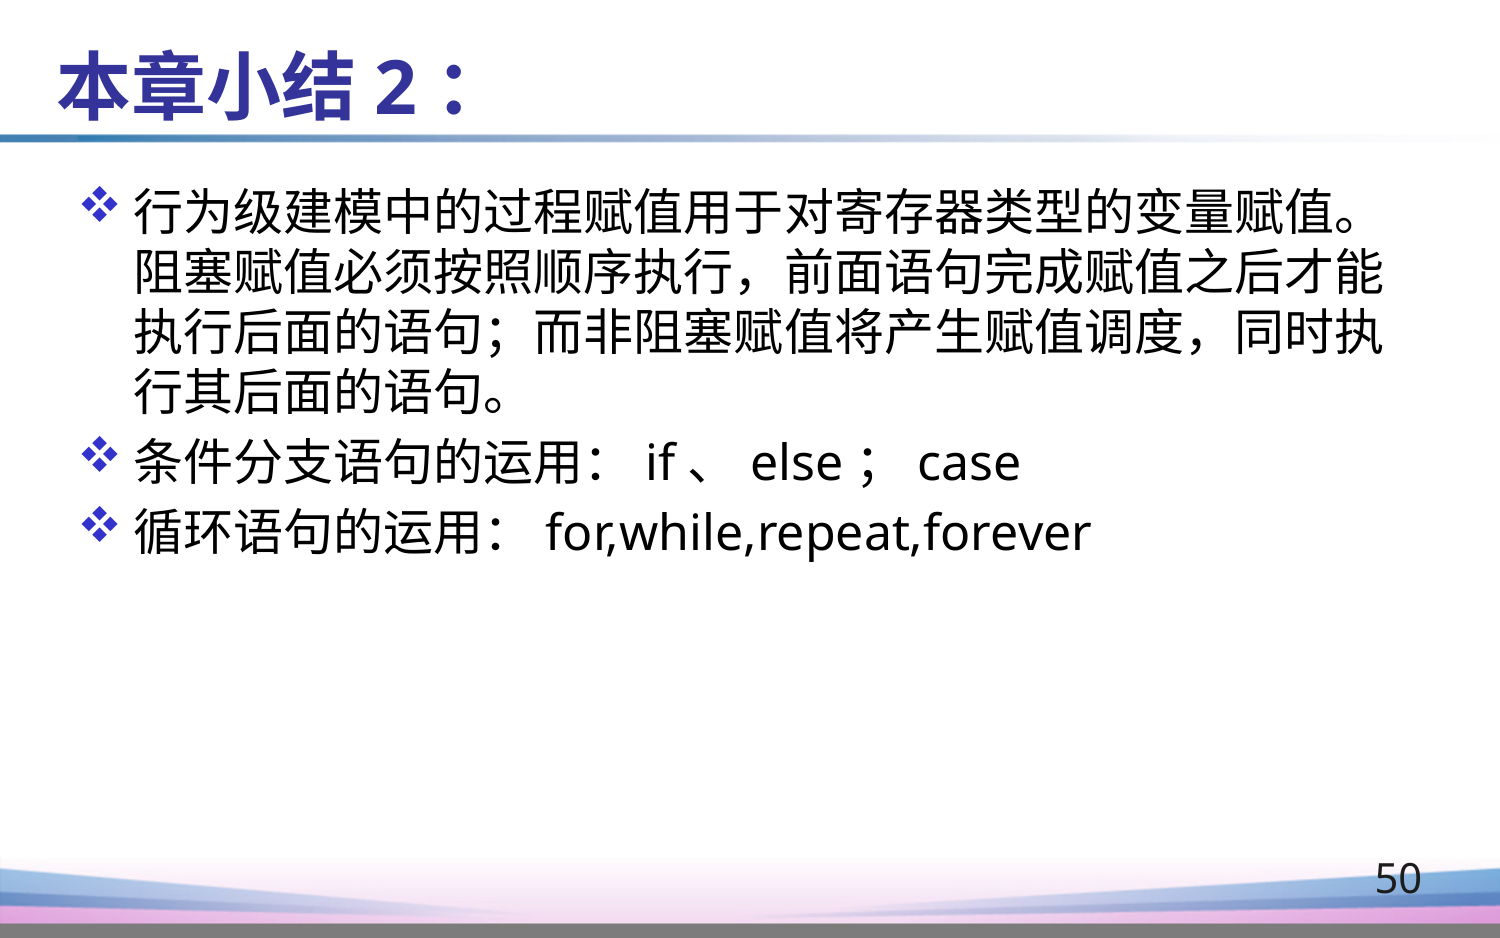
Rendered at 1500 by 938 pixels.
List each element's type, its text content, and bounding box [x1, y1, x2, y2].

picture [0, 0, 1500, 938]
slide_number 50 [1125, 842, 1438, 917]
title 本章小结2： [41, 12, 1320, 138]
list 行为级建模中的过程赋值用于对寄存器类型的变量赋值。阻塞赋值必须按照顺序执行，前面语句完成赋值之后才能执行后面的语句；而非阻塞赋值将产生赋值调度，同时执行其后面的语句。 条件分支语句的运用：if、else；case 循环语句的运用：for,while,repeat,forever [62, 173, 1399, 843]
